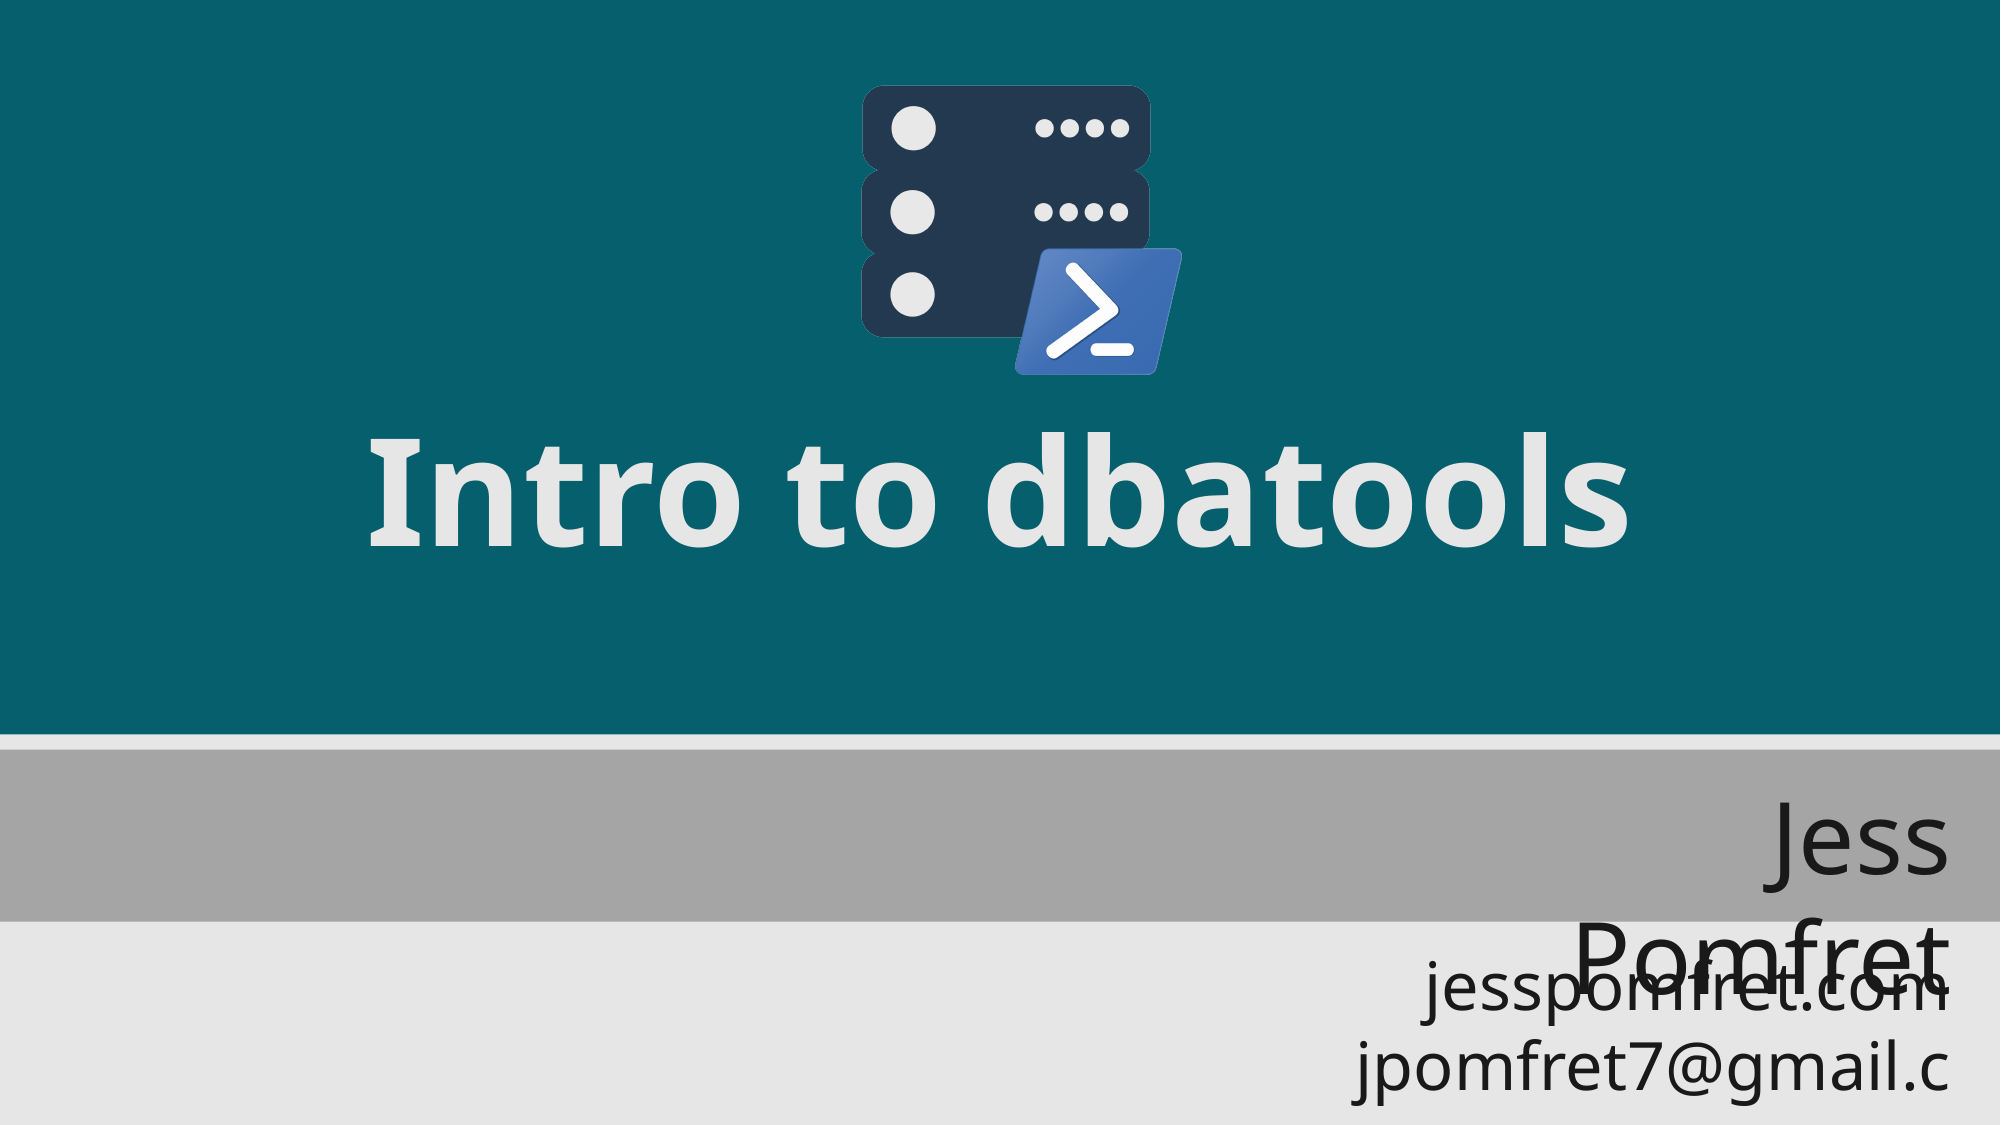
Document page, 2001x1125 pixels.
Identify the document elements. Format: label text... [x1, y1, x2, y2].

title Intro to dbatools [75, 194, 1924, 587]
picture [805, 49, 1195, 440]
